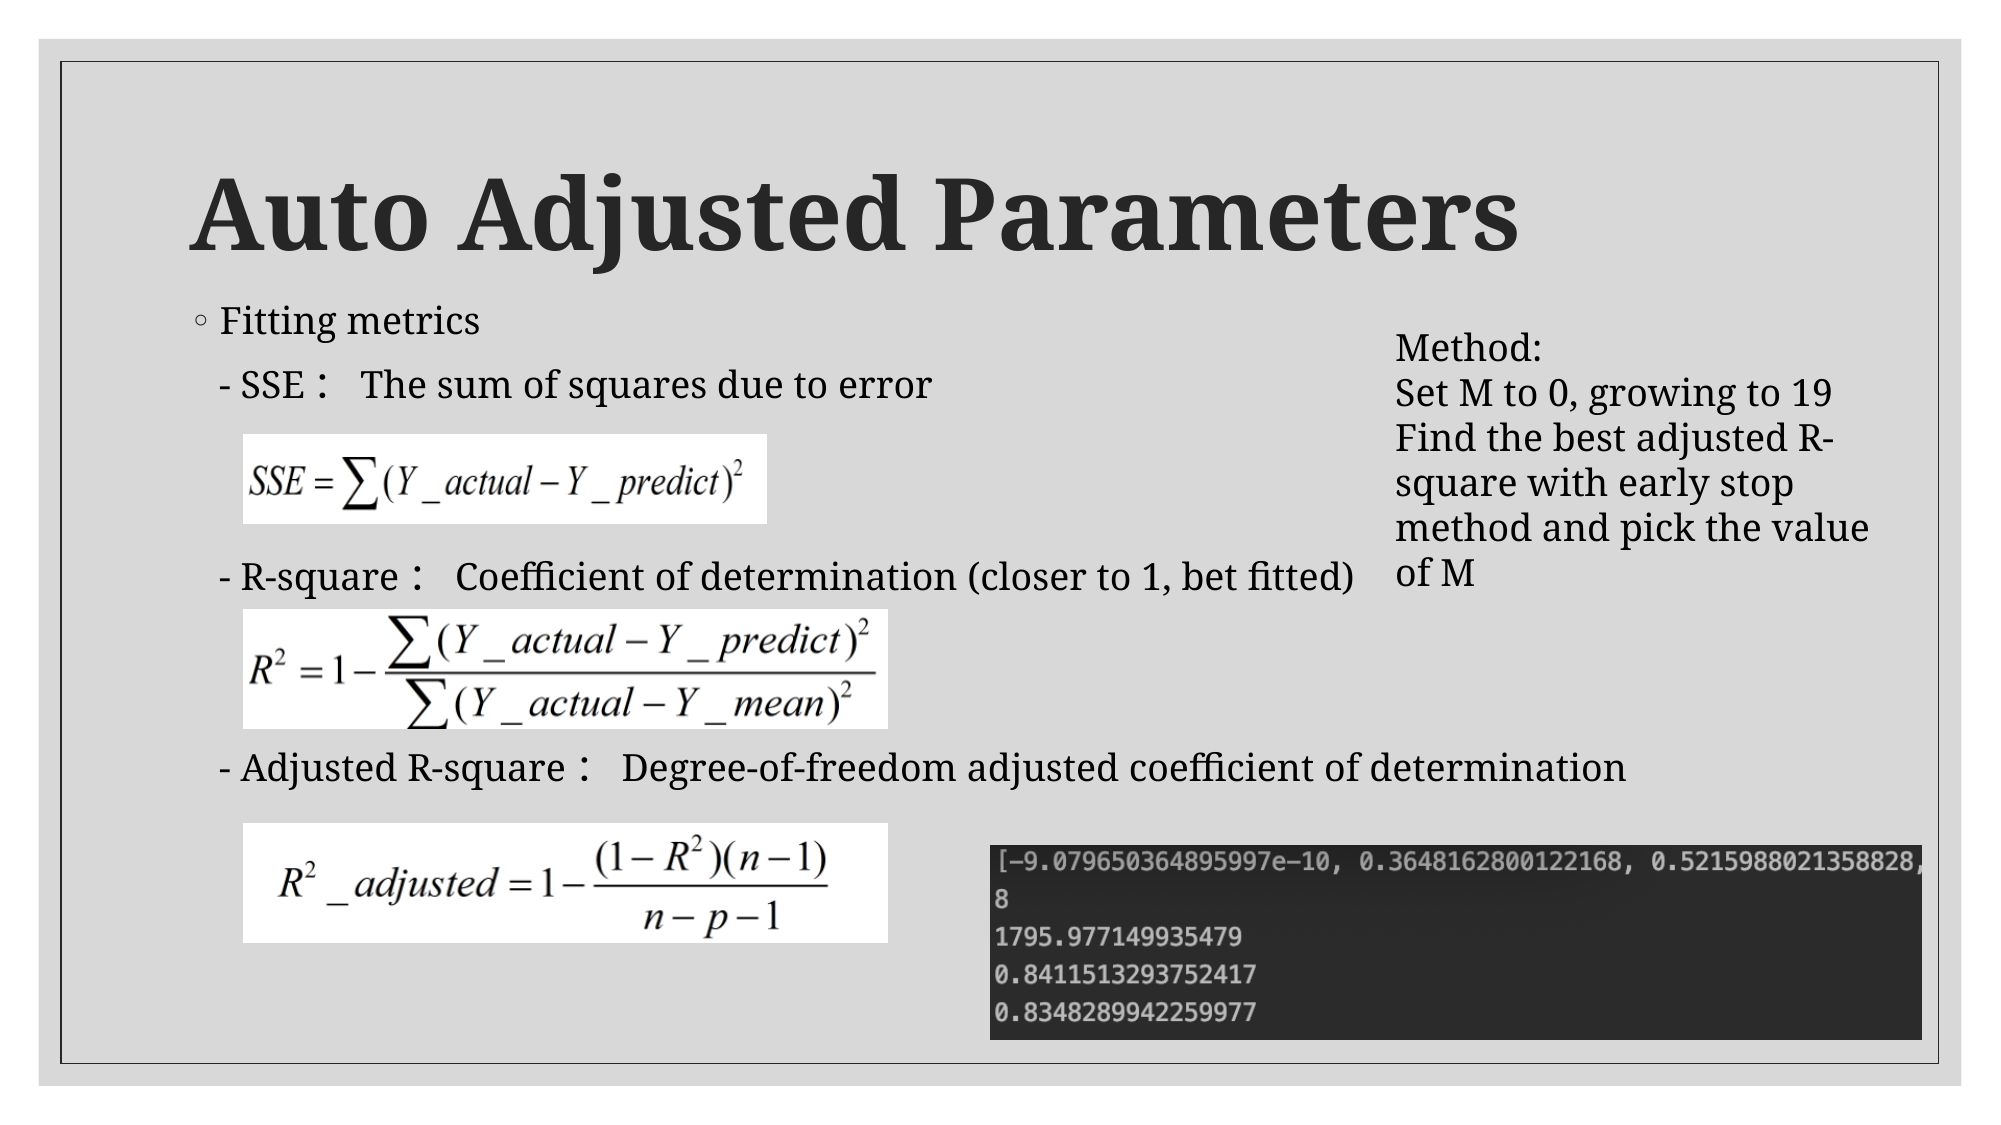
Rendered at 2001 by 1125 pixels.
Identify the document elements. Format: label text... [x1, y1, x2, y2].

list Fitting metrics - SSE：The sum of squares due to error - R-square：Coefficient of determination (closer to 1, bet fitted) - Adjusted R-square：Degree-of-freedom adjusted coefficient of determination [174, 289, 1825, 1125]
picture [243, 609, 888, 729]
picture [990, 845, 1922, 1040]
text_box Method: Set M to 0, growing to 19 Find the best adjusted R-square with early stop method and pick the value of M [1380, 316, 1922, 601]
title Auto Adjusted Parameters [174, 105, 1825, 289]
picture [243, 823, 888, 943]
picture [243, 434, 767, 524]
